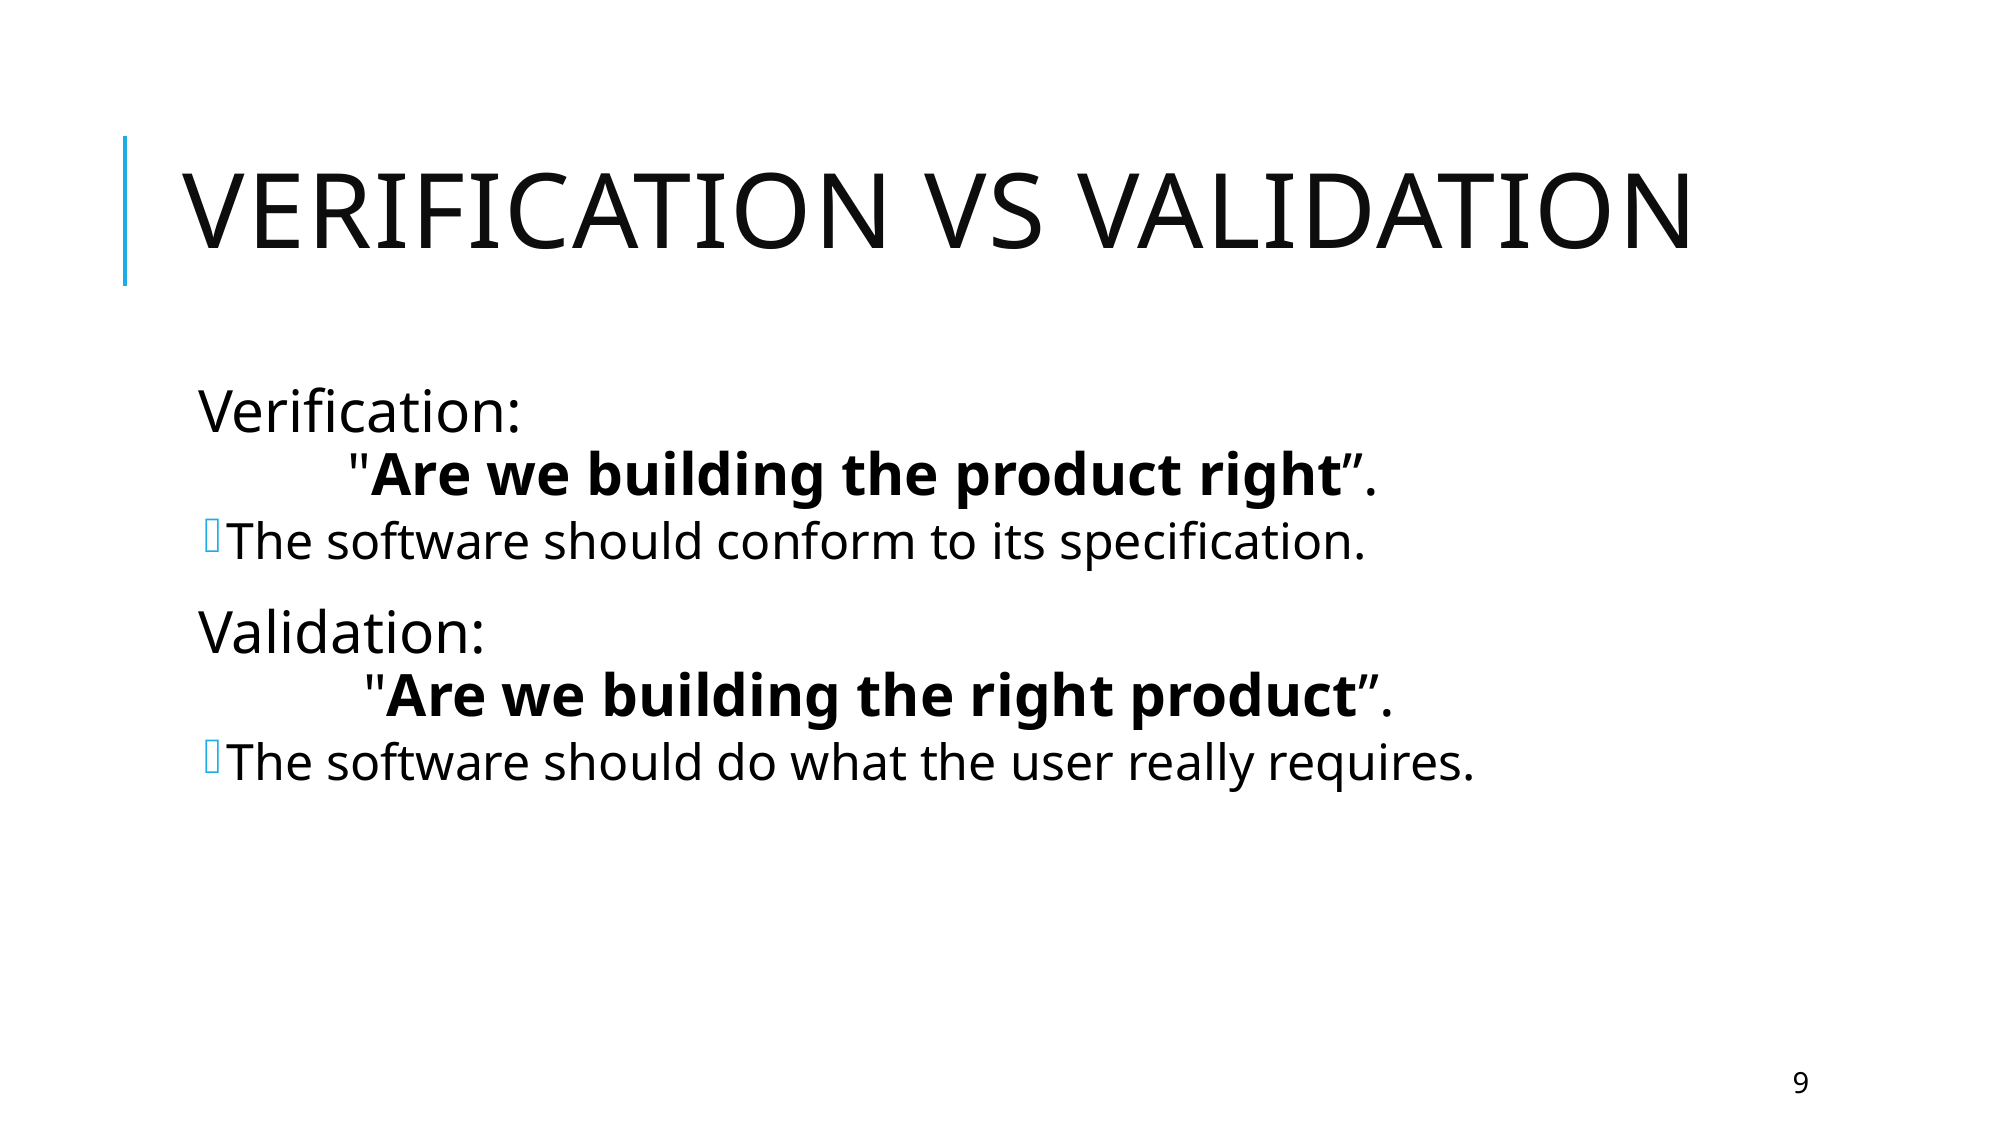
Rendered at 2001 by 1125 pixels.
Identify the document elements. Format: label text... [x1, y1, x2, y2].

title Verification vs Validation [168, 96, 1763, 342]
list Verification: "Are we building the product right”. The software should conform to its specification. Validation: "Are we building the right product”. The software should do what the user really requires. [168, 375, 1763, 1035]
slide_number 9 [1777, 1061, 1938, 1107]
